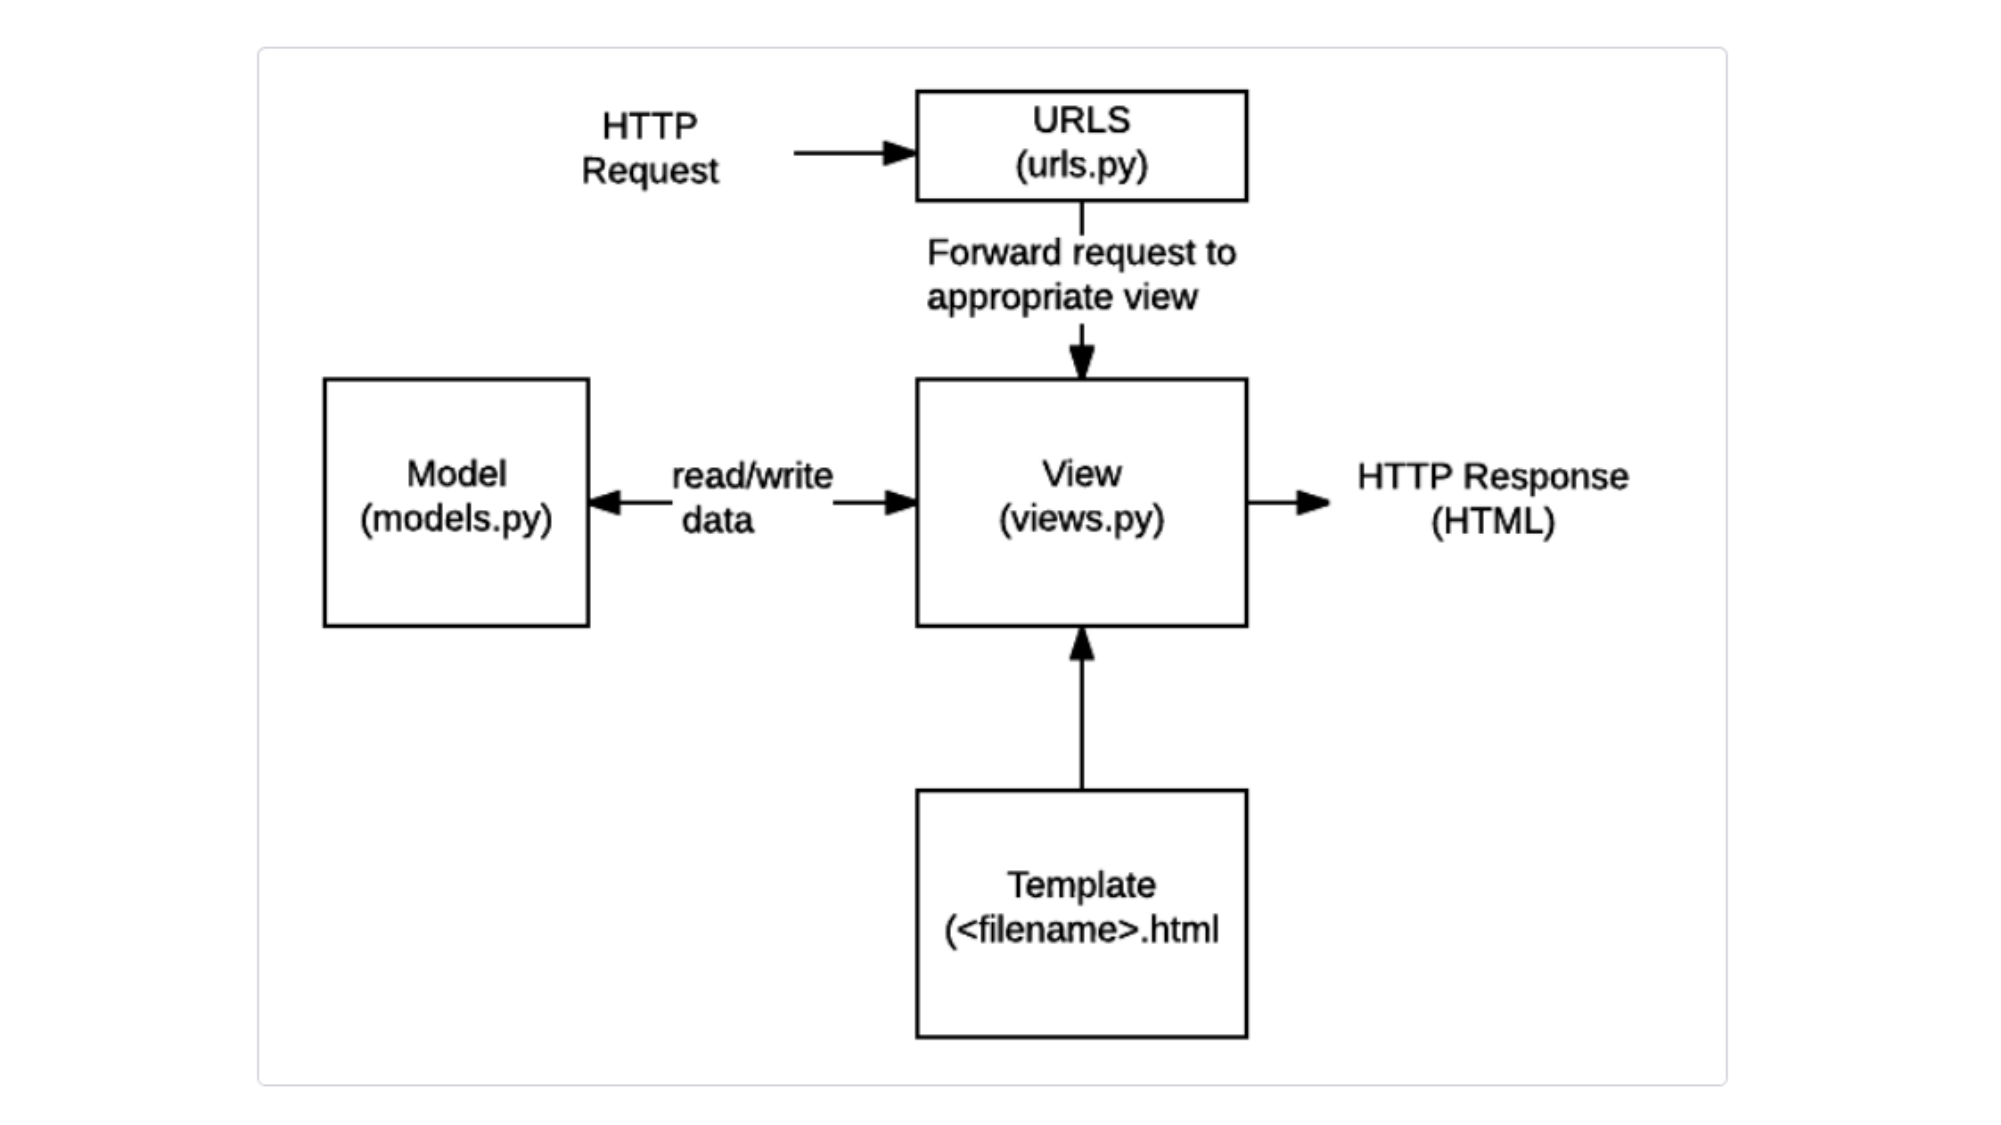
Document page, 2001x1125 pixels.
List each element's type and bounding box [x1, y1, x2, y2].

picture [254, 33, 1746, 1092]
